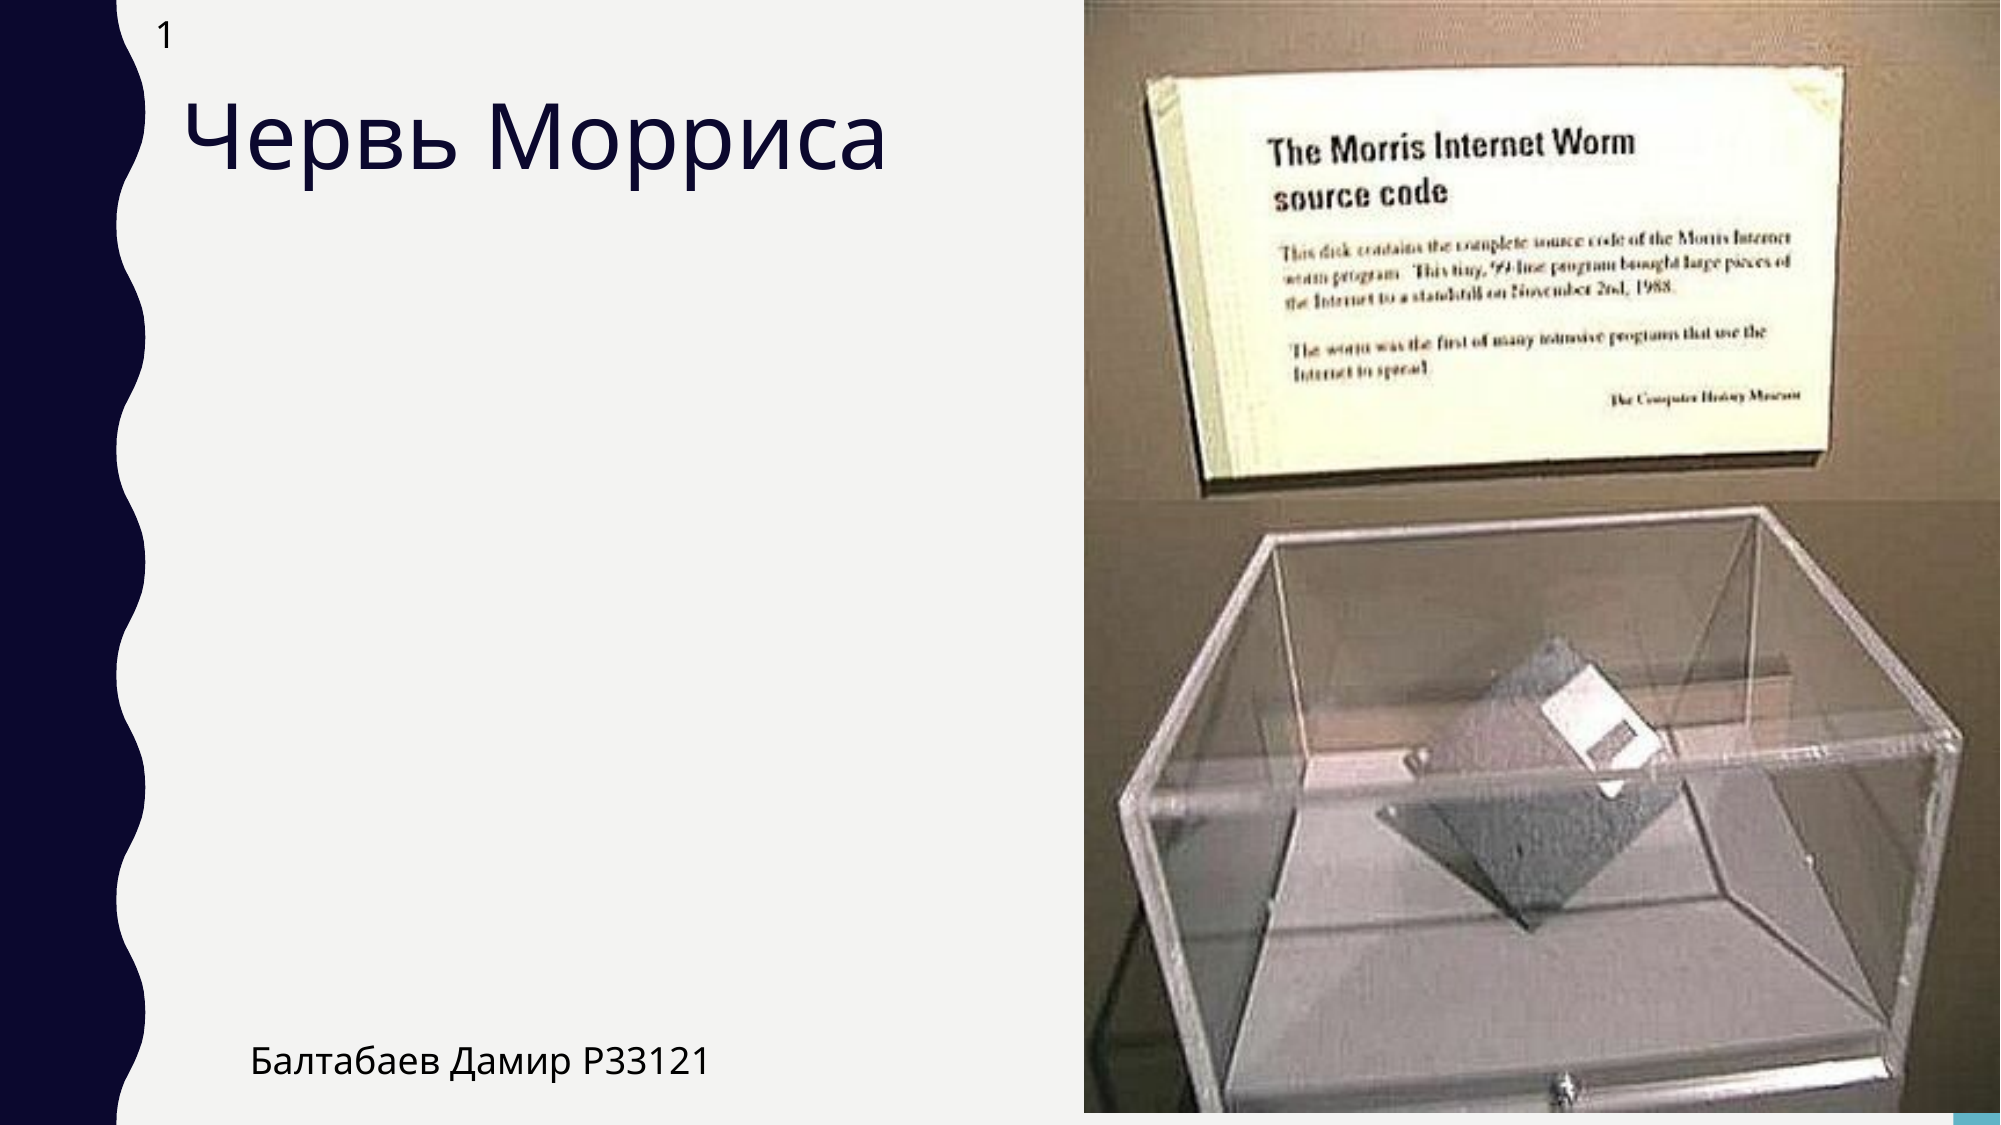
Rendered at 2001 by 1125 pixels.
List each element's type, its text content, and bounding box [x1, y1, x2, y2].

text_box Балтабаев Дамир P33121 [234, 1029, 1084, 1090]
text_box Червь Морриса [166, 63, 1084, 203]
text_box 1 [140, 3, 1084, 63]
picture [1084, 0, 2000, 1113]
